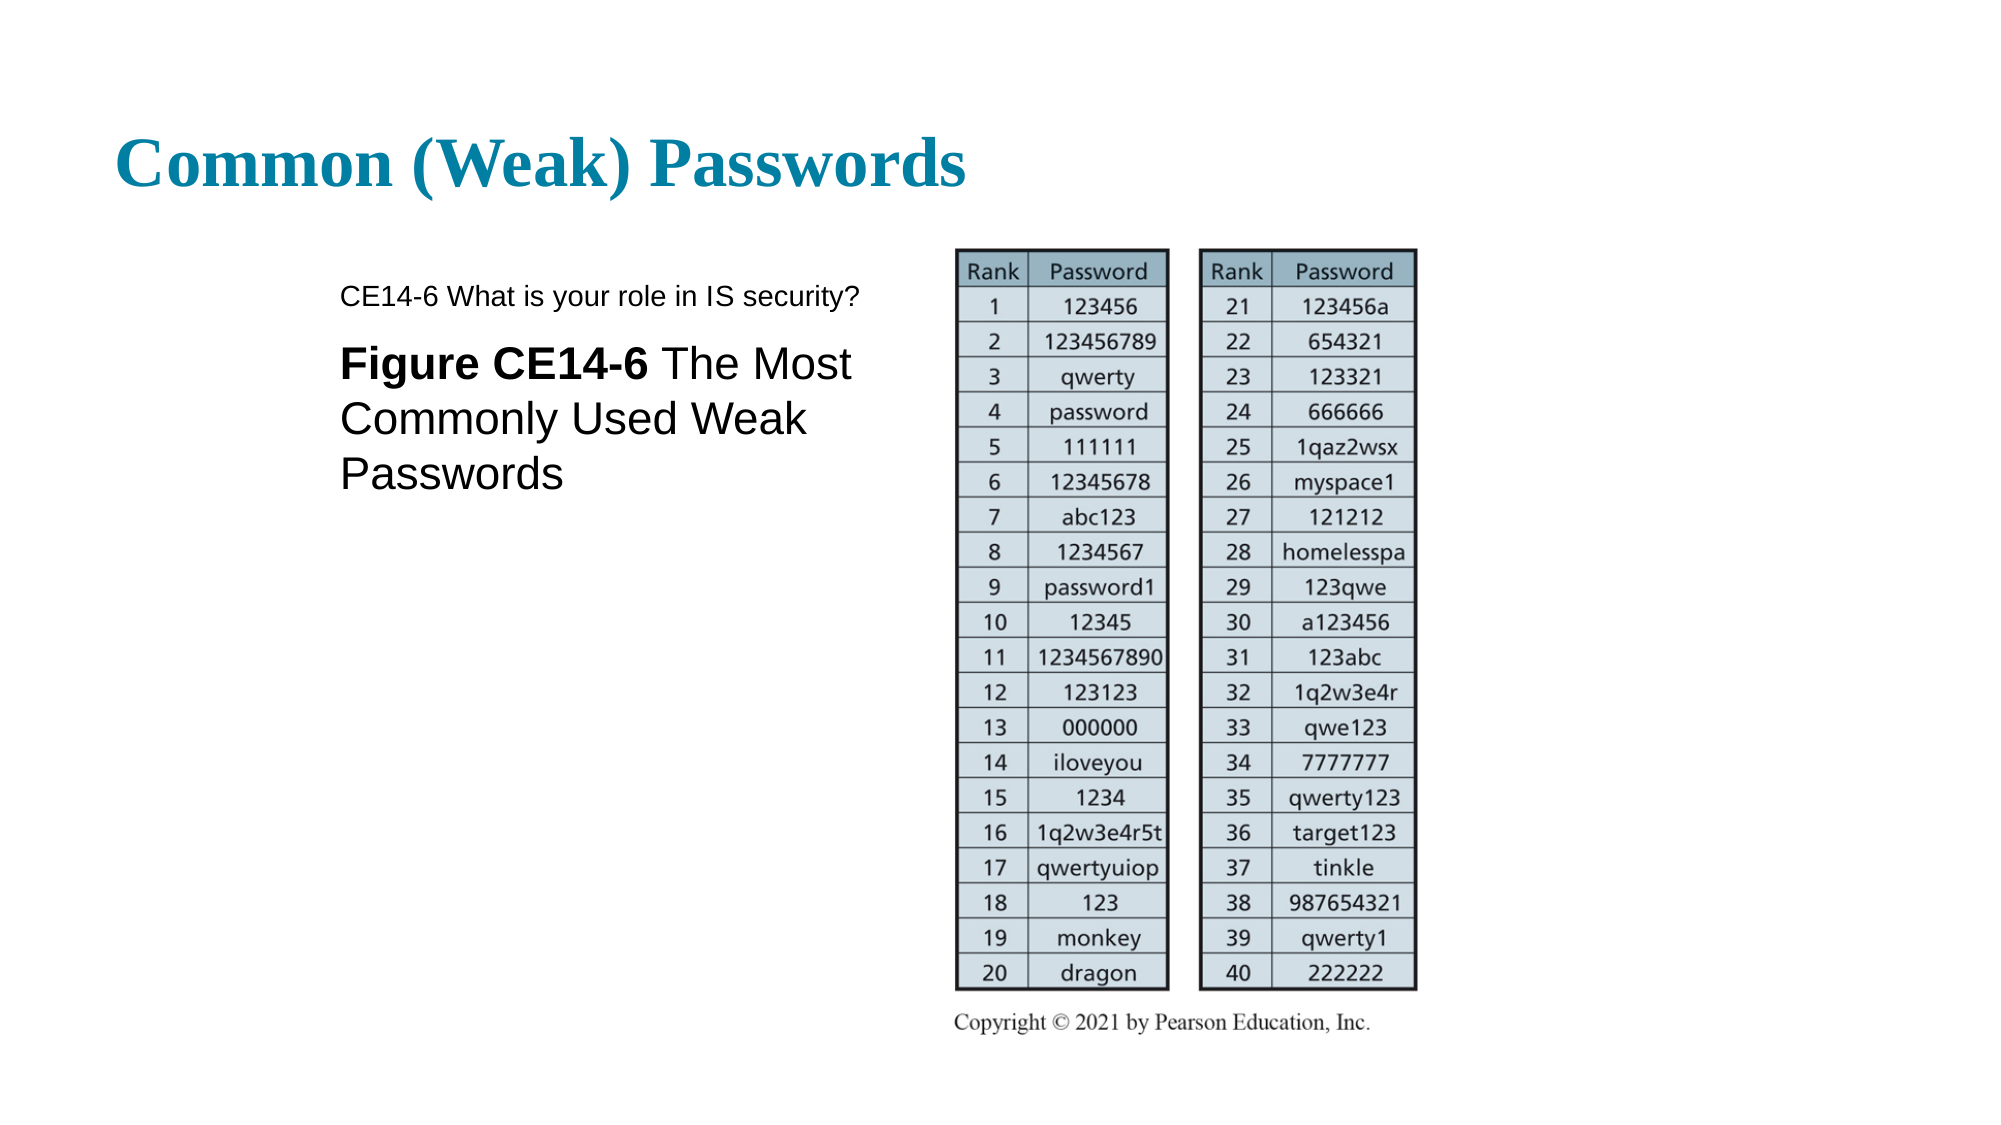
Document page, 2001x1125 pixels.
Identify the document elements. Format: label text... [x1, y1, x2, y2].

title Common (Weak) Passwords [99, 35, 1900, 216]
list CE14-6 What is your role in I S security? Figure C E 14-6 The Most Commonly Used Weak Passwords [324, 262, 918, 411]
picture [953, 246, 1419, 1037]
